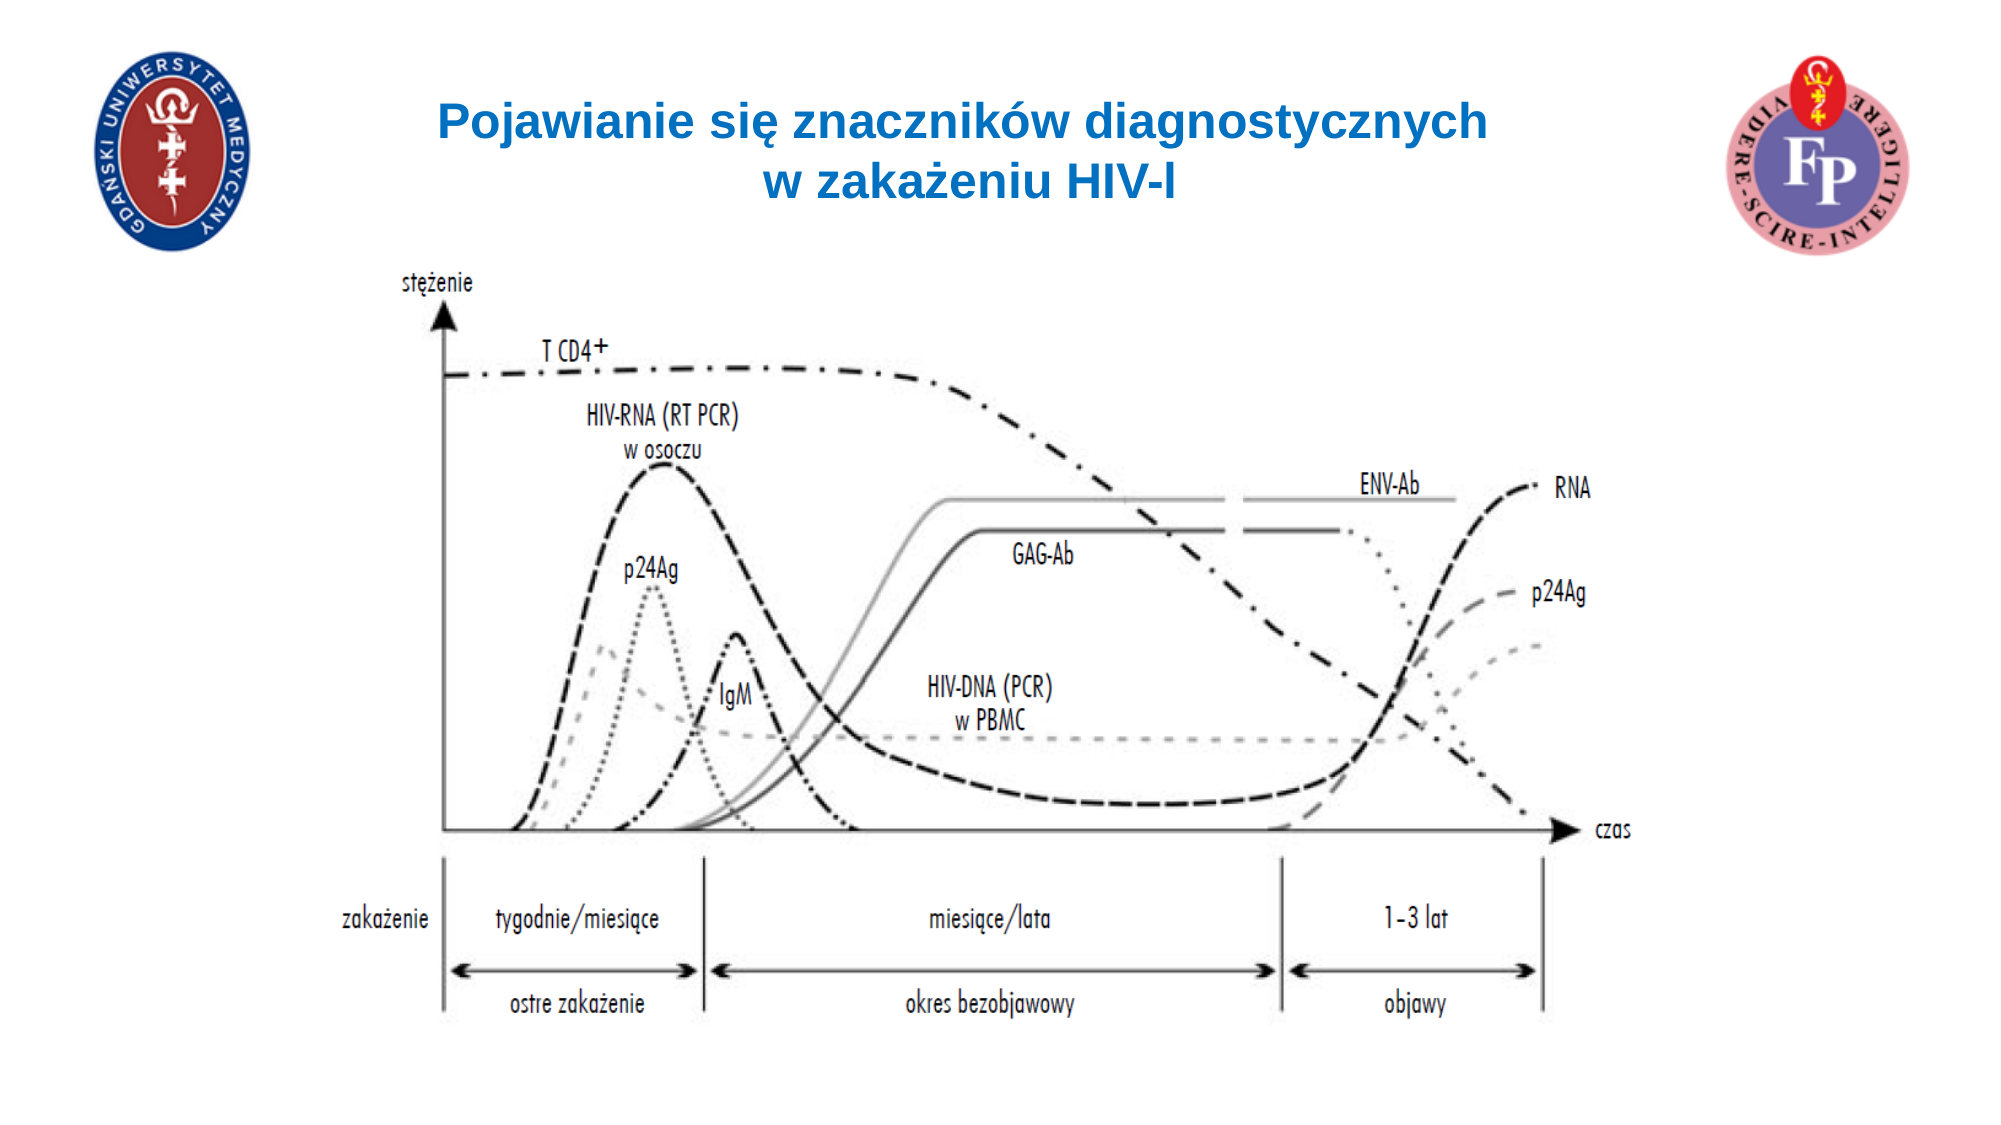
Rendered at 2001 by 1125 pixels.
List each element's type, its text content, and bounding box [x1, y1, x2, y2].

picture [1718, 47, 1918, 262]
text_box Pojawianie się znaczników diagnostycznych w zakażeniu HIV-l [264, 80, 1691, 216]
picture [80, 37, 264, 265]
picture [320, 261, 1647, 1040]
